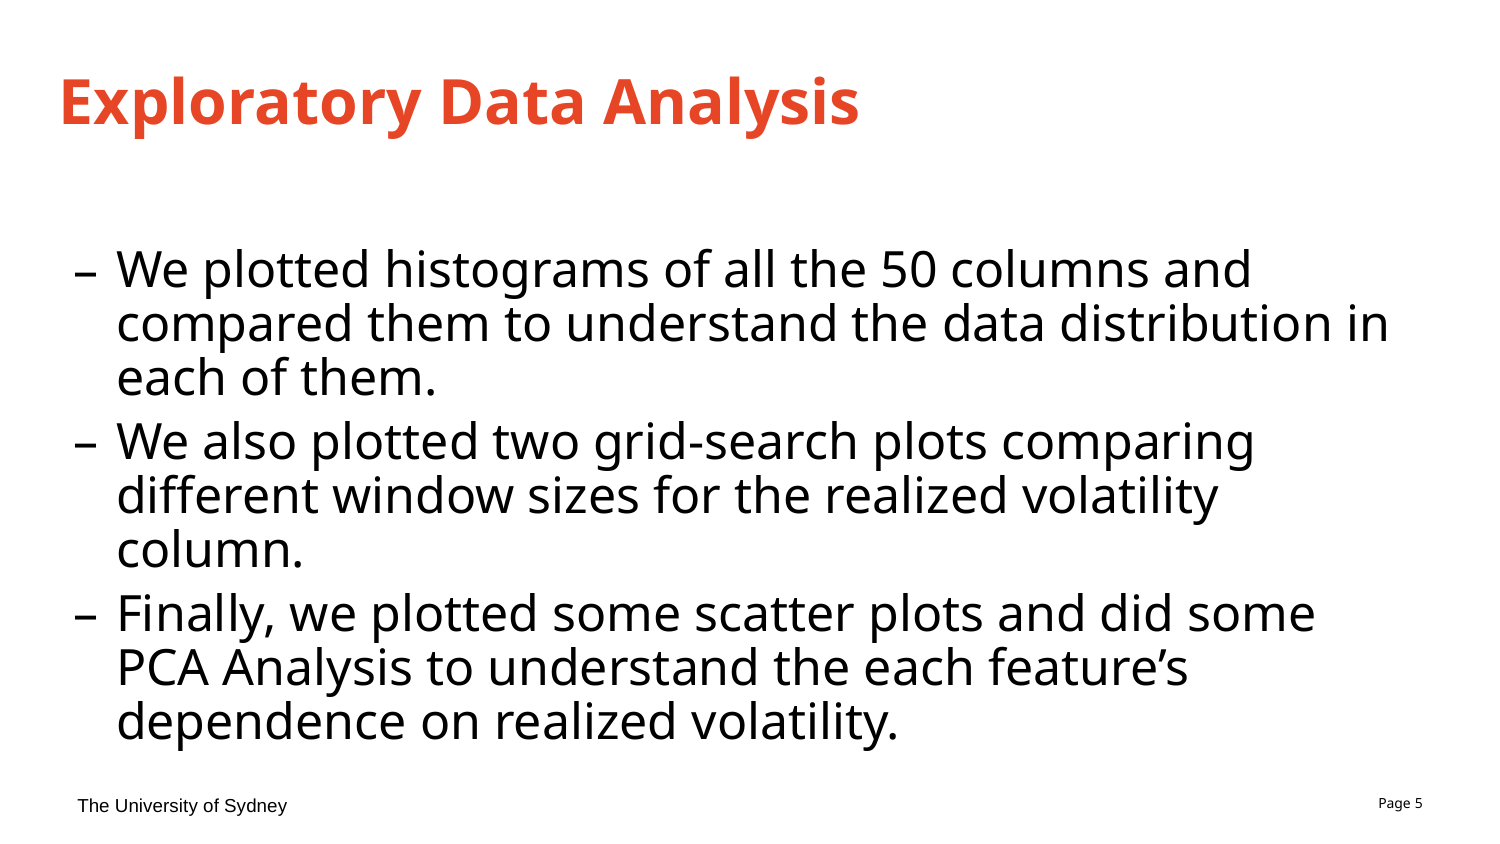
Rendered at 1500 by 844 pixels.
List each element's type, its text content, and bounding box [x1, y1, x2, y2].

list We plotted histograms of all the 50 columns and compared them to understand the data distribution in each of them. We also plotted two grid-search plots comparing different window sizes for the realized volatility column. Finally, we plotted some scatter plots and did some PCA Analysis to understand the each feature’s dependence on realized volatility. [58, 167, 1425, 754]
title Exploratory Data Analysis [58, 61, 1442, 142]
